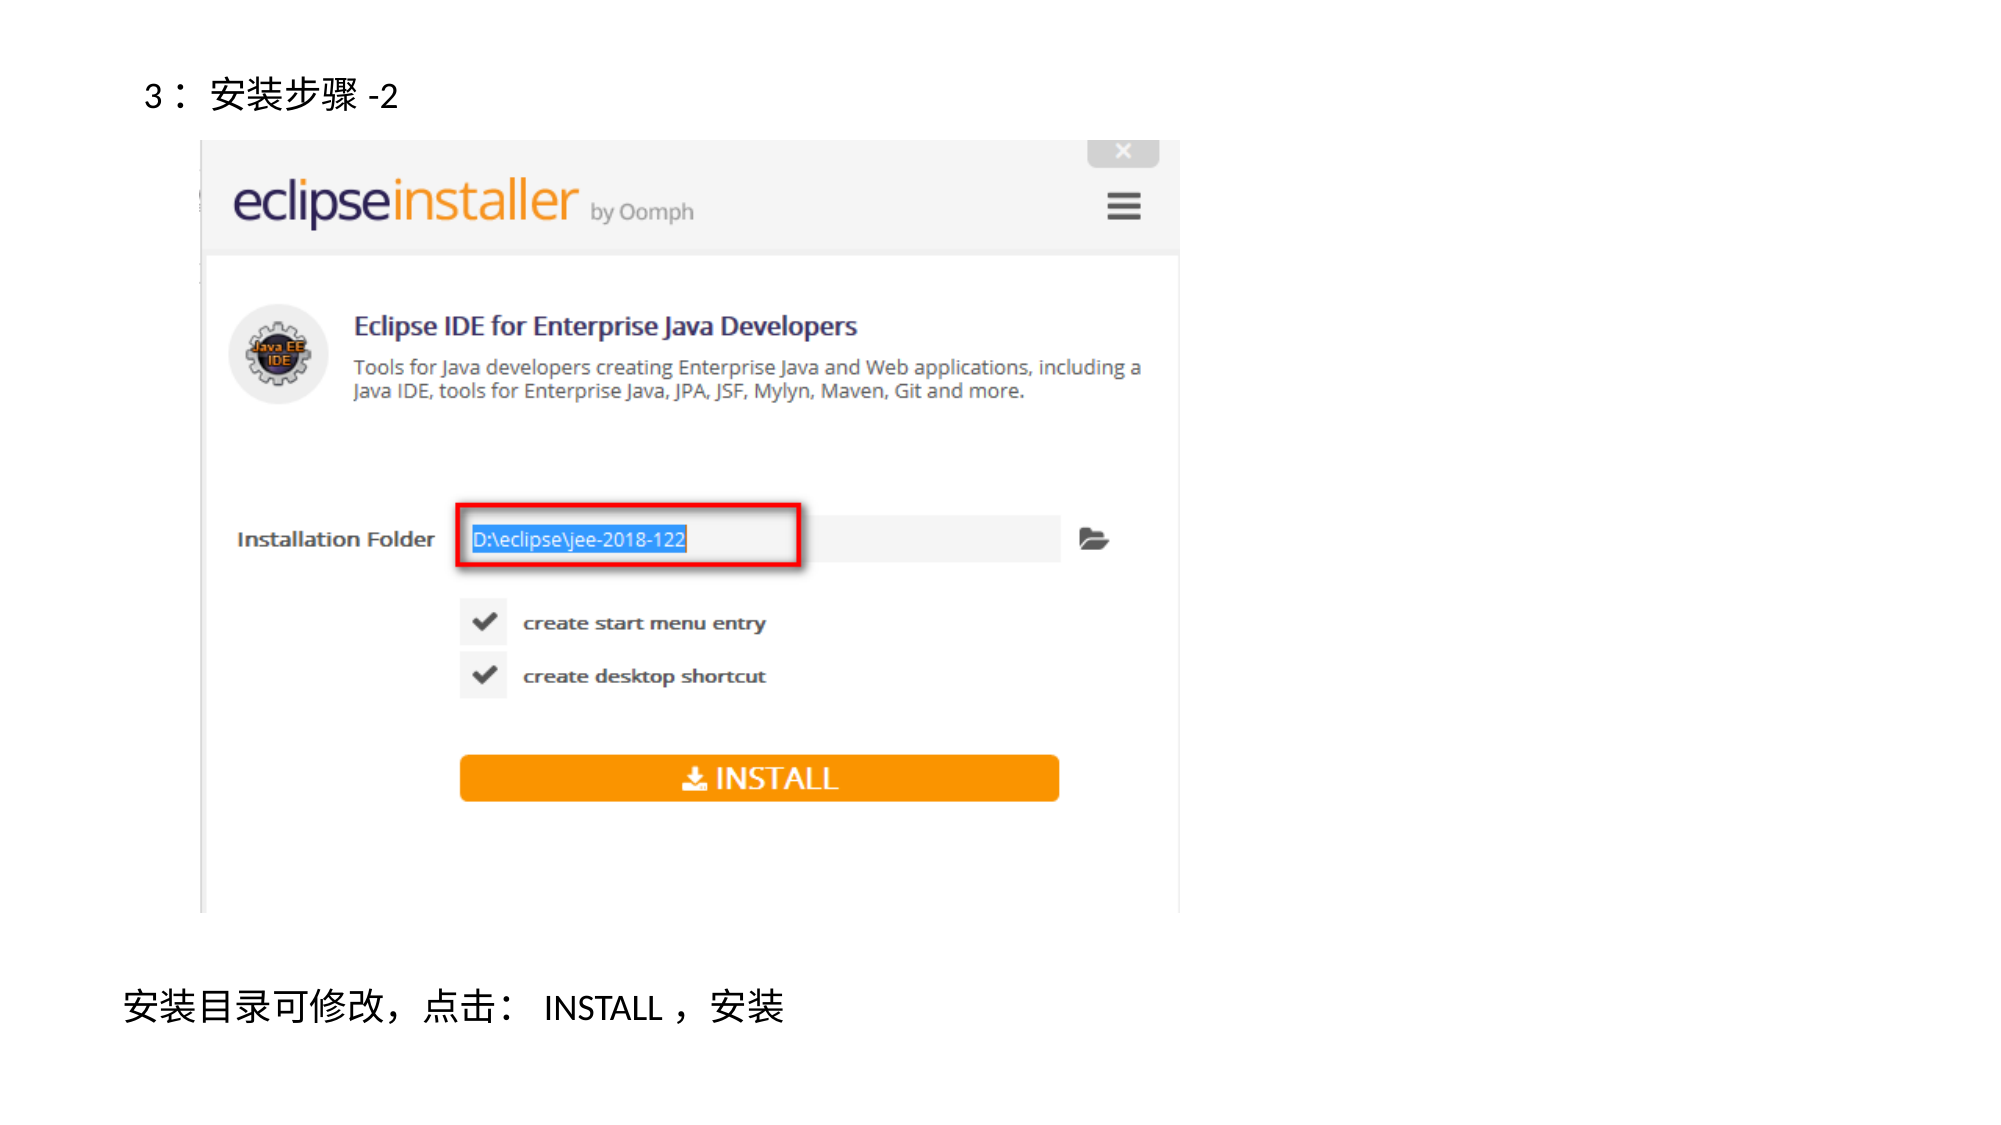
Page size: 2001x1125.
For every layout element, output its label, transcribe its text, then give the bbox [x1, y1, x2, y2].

picture [199, 140, 1180, 913]
text_box 安装目录可修改，点击：INSTALL，安装 [107, 976, 1634, 1036]
text_box 3：安装步骤-2 [128, 63, 1864, 124]
